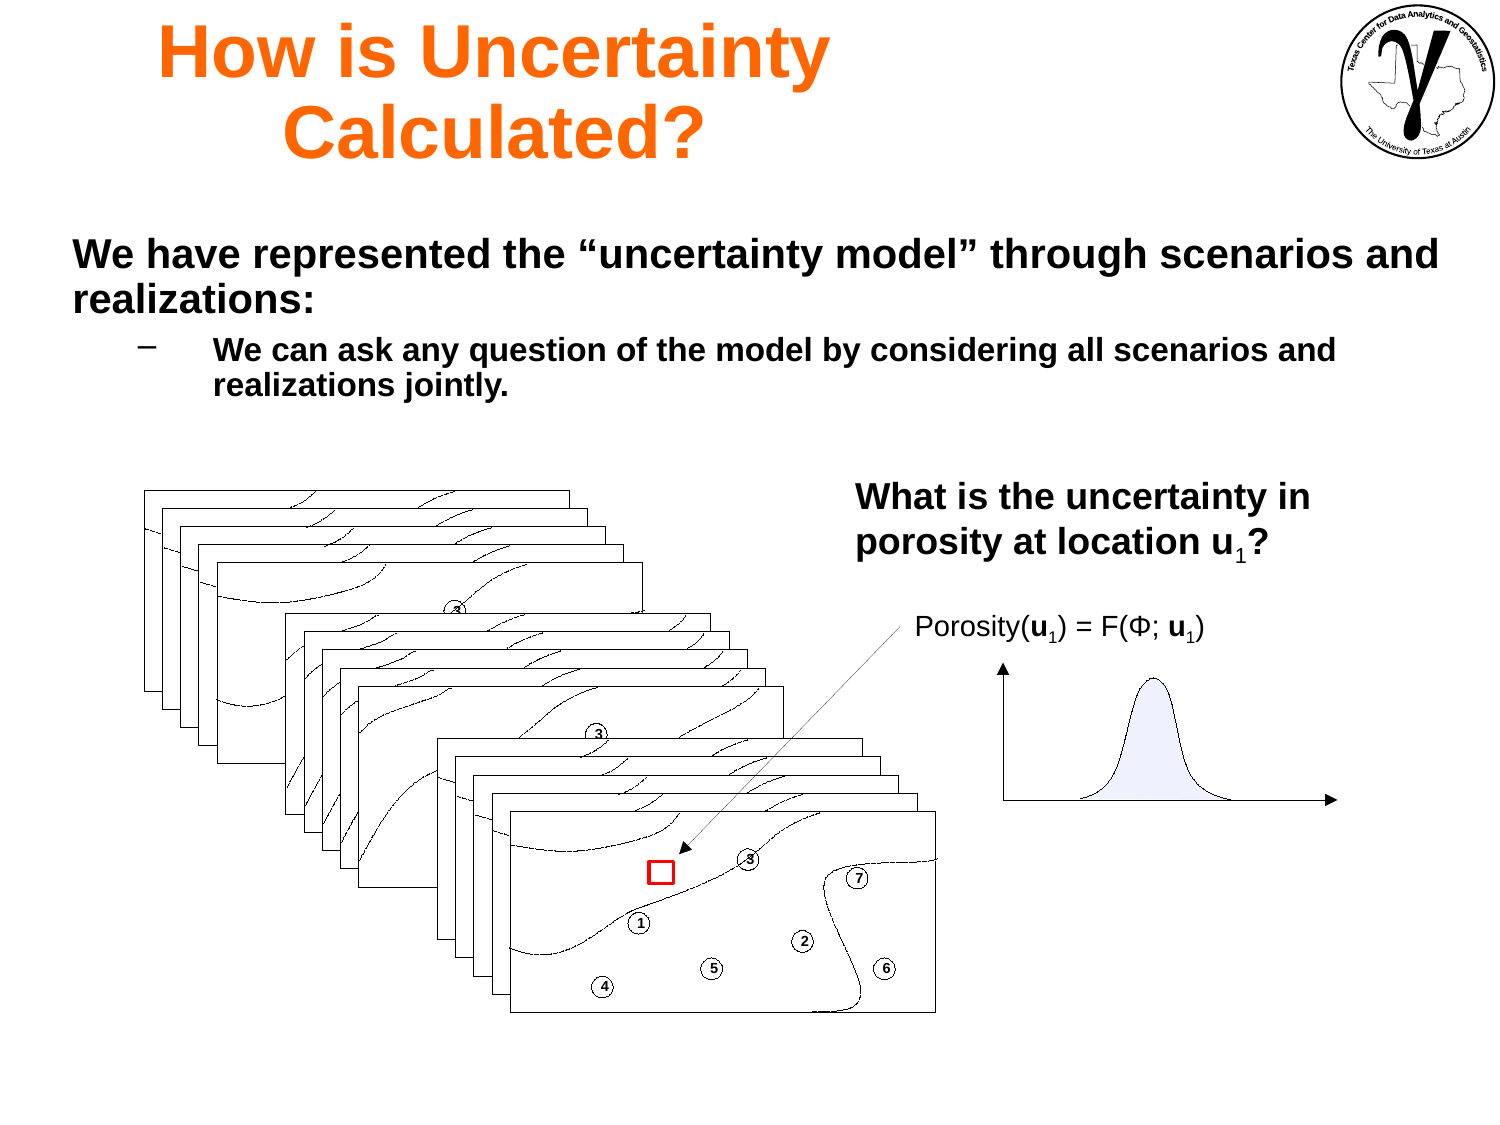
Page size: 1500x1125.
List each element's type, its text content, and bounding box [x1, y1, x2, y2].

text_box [144, 488, 645, 765]
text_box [285, 613, 784, 889]
text_box What is the uncertainty in porosity at location u1? [840, 464, 1332, 576]
text_box How is Uncertainty Calculated? [0, 0, 1003, 188]
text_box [678, 624, 899, 855]
text_box Porosity(u1) = F(Φ; u1) [899, 599, 1229, 654]
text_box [437, 736, 938, 1013]
text_box We have represented the “uncertainty model” through scenarios and realizations: We can ask any question of the model by considering all scenarios and realizations jointly. [57, 224, 1500, 800]
text_box [1080, 677, 1228, 799]
